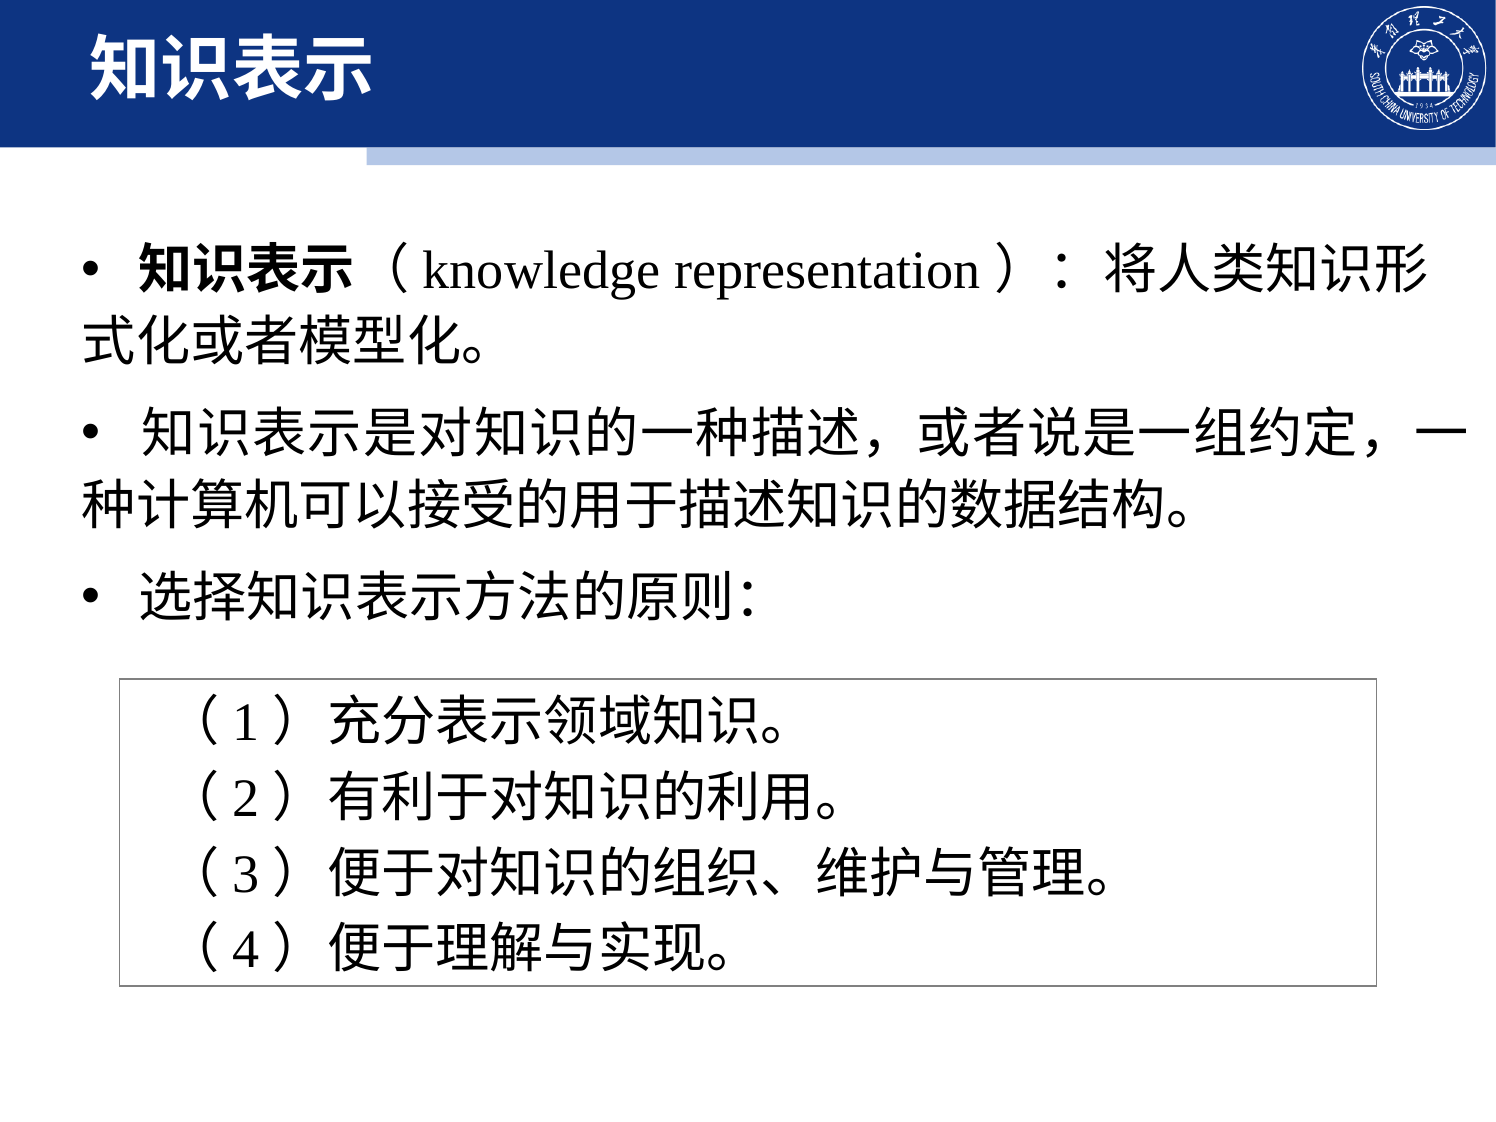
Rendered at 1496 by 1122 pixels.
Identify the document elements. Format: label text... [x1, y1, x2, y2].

picture [1354, 0, 1496, 148]
title 知识表示 [74, 25, 1384, 118]
text_box （1）充分表示领域知识。 （2）有利于对知识的利用。 （3）便于对知识的组织、维护与管理。 （4）便于理解与实现。 [119, 679, 1377, 987]
text_box 知识表示（knowledge representation）：将人类知识形式化或者模型化。 知识表示是对知识的一种描述，或者说是一组约定，一种计算机可以接受的用于描述知识的数据结构。 选择知识表示方法的原则： [67, 220, 1485, 635]
